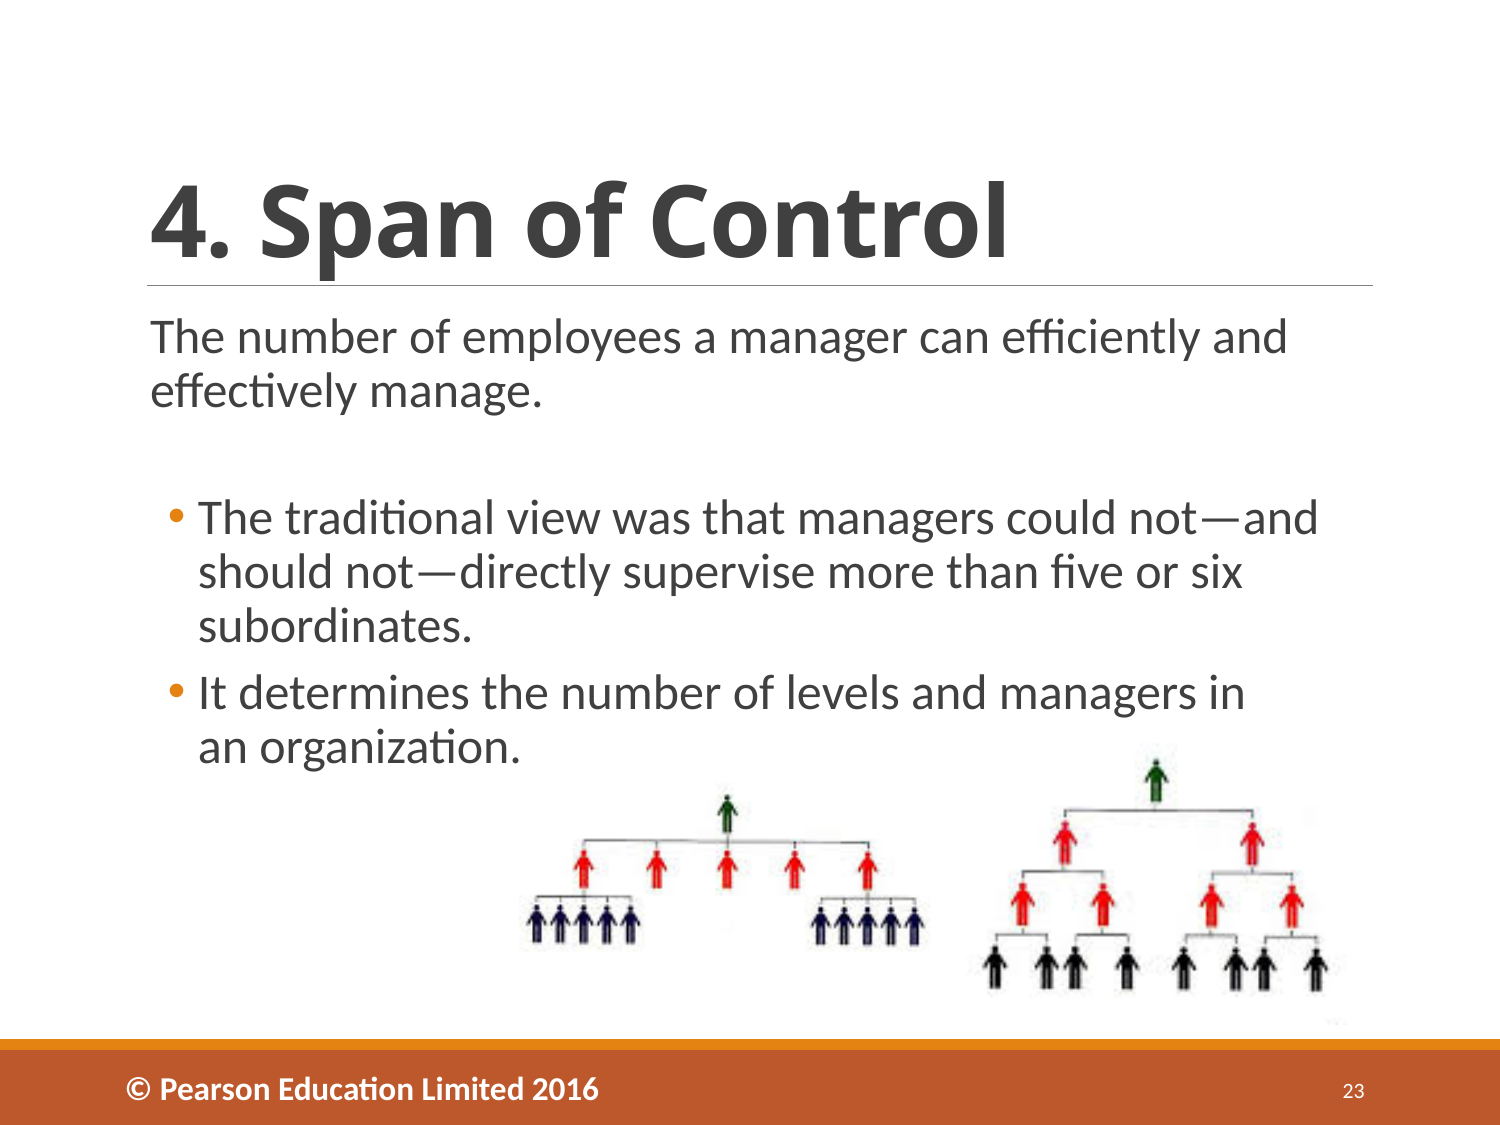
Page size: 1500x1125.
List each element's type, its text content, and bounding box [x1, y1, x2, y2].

title 4. Span of Control [135, 47, 1373, 285]
slide_number 23 [1218, 1059, 1380, 1120]
list The number of employees a manager can efficiently and effectively manage. The traditional view was that managers could not—and should not—directly supervise more than five or six subordinates. It determines the number of levels and managers in an organization. [135, 302, 1373, 963]
text_box © Pearson Education Limited 2016 [109, 1059, 701, 1115]
picture [494, 723, 1353, 1025]
